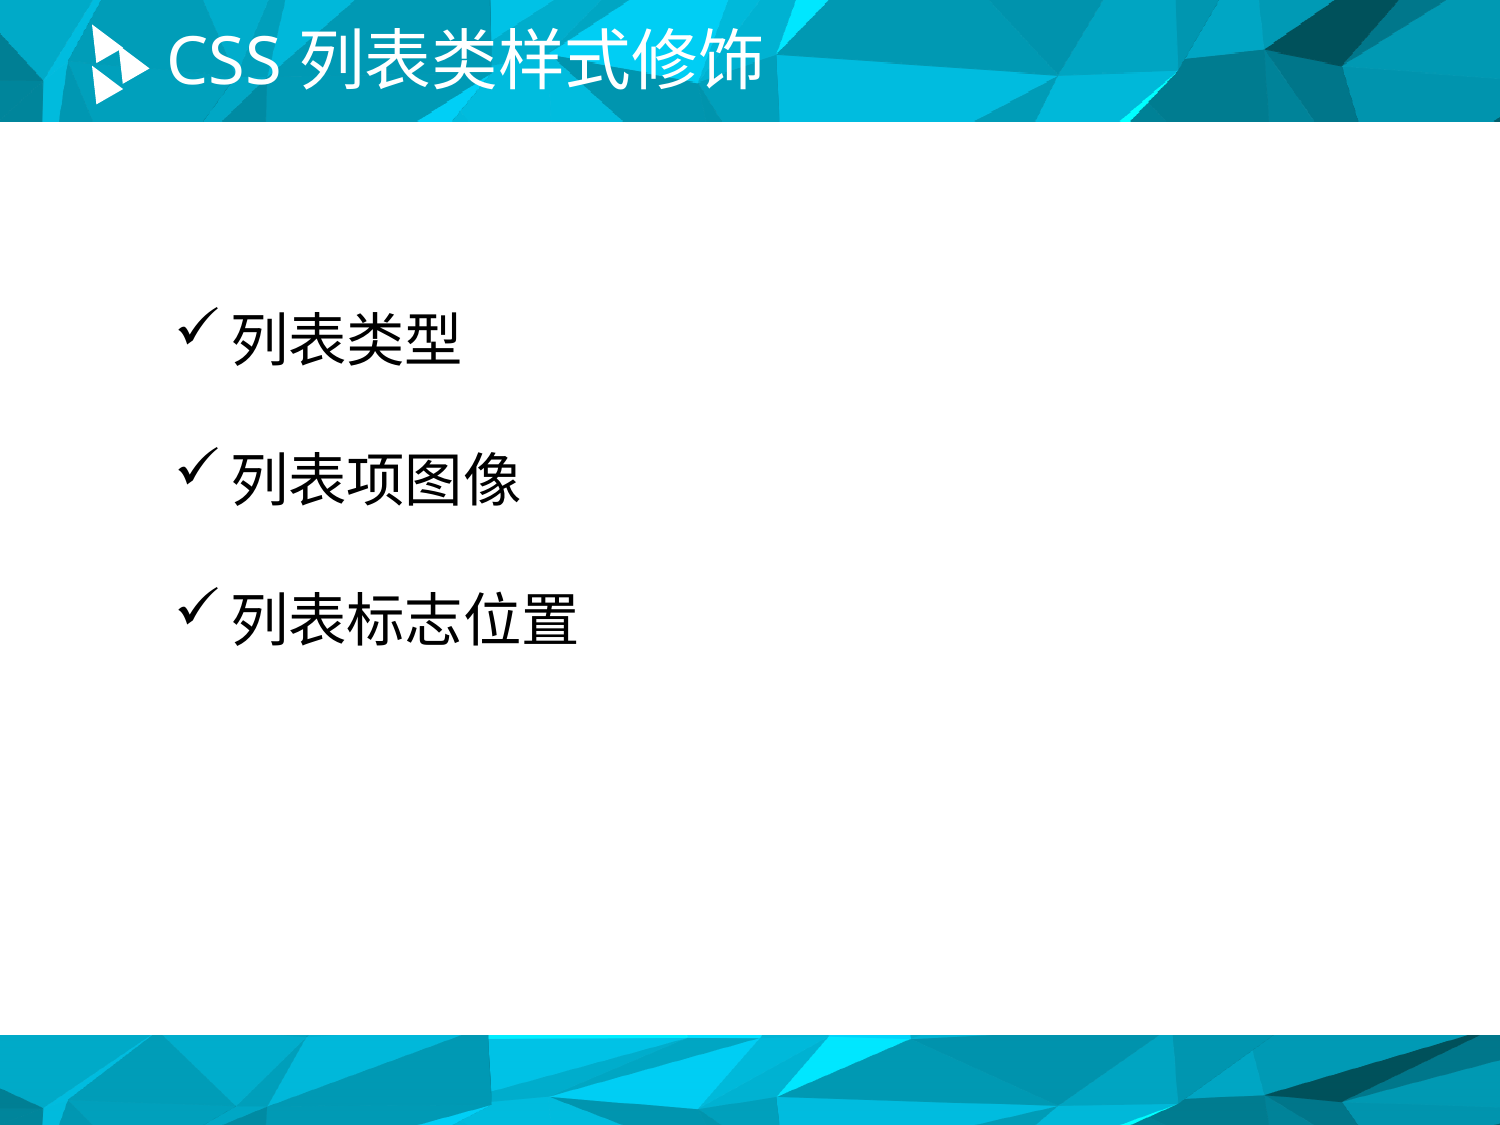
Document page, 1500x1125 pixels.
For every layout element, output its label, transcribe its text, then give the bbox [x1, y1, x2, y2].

picture [0, 0, 1500, 122]
picture [0, 1035, 1500, 1125]
text_box 列表类型 列表项图像 列表标志位置 [159, 226, 1318, 661]
title CSS列表类样式修饰 [151, 11, 1446, 115]
